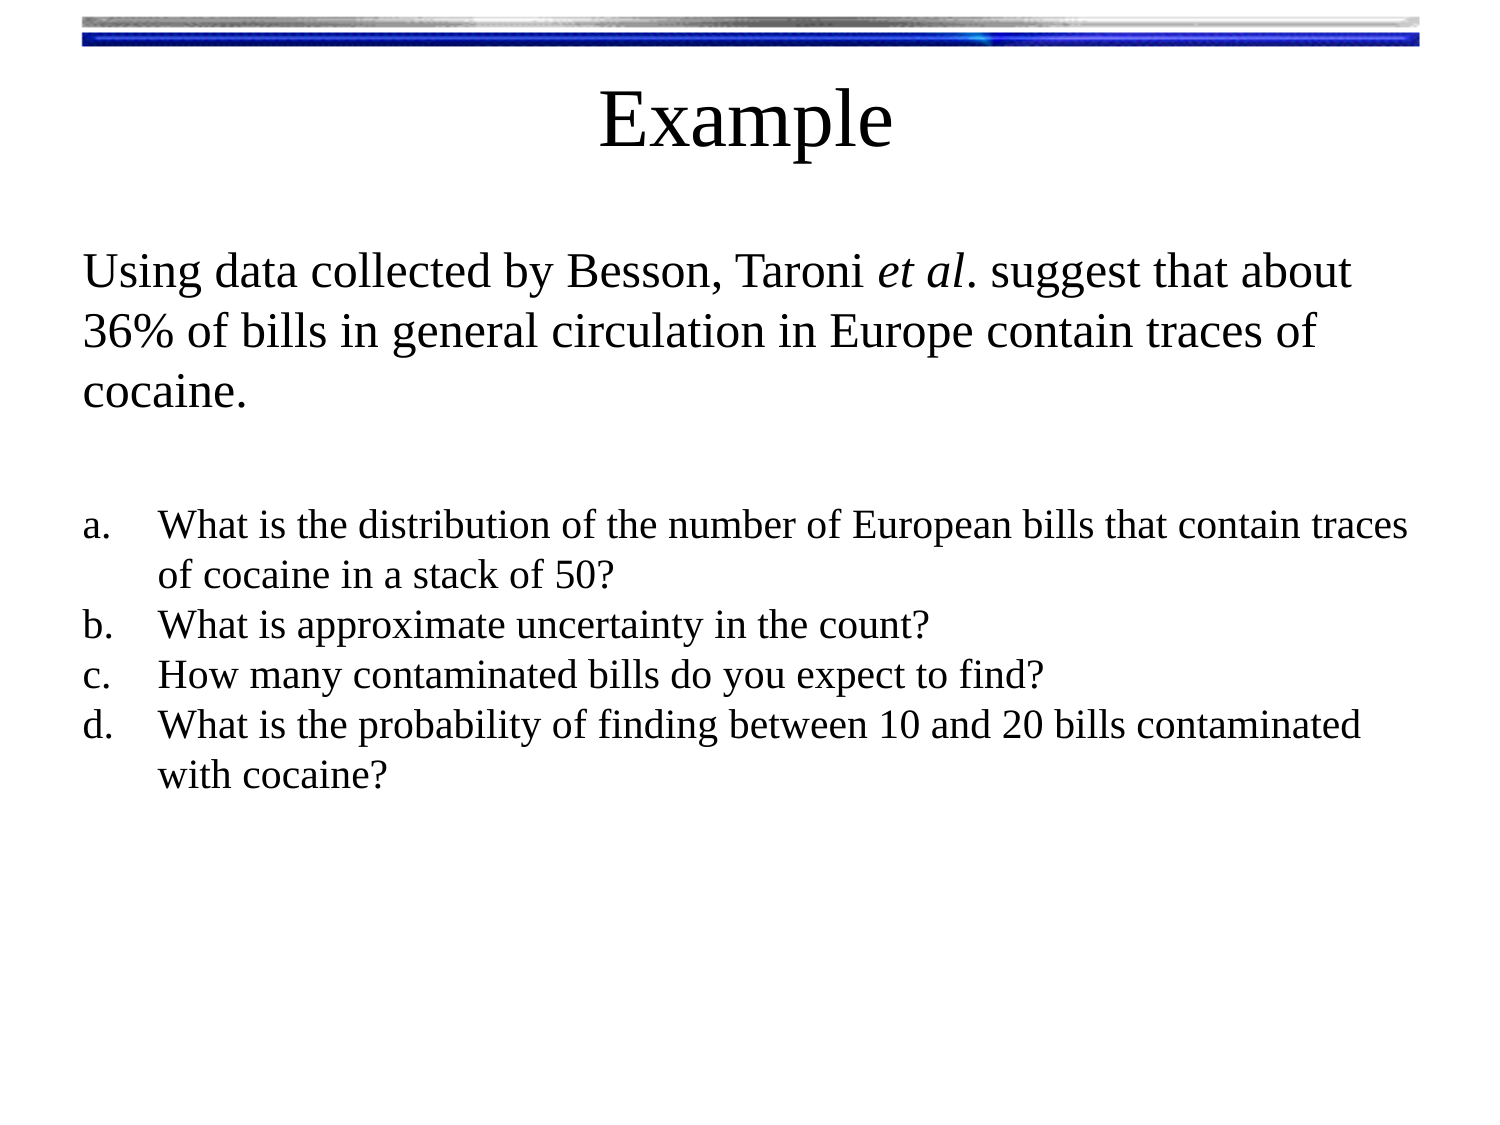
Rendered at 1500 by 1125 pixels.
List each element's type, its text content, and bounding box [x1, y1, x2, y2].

text_box Example [0, 45, 1494, 189]
text_box Using data collected by Besson, Taroni et al. suggest that about 36% of bills in general circulation in Europe contain traces of cocaine. [68, 230, 1443, 425]
picture [79, 12, 1426, 52]
text_box What is the distribution of the number of European bills that contain traces of cocaine in a stack of 50? What is approximate uncertainty in the count? How many contaminated bills do you expect to find? What is the probability of finding between 10 and 20 bills contaminated with cocaine? [68, 489, 1443, 805]
